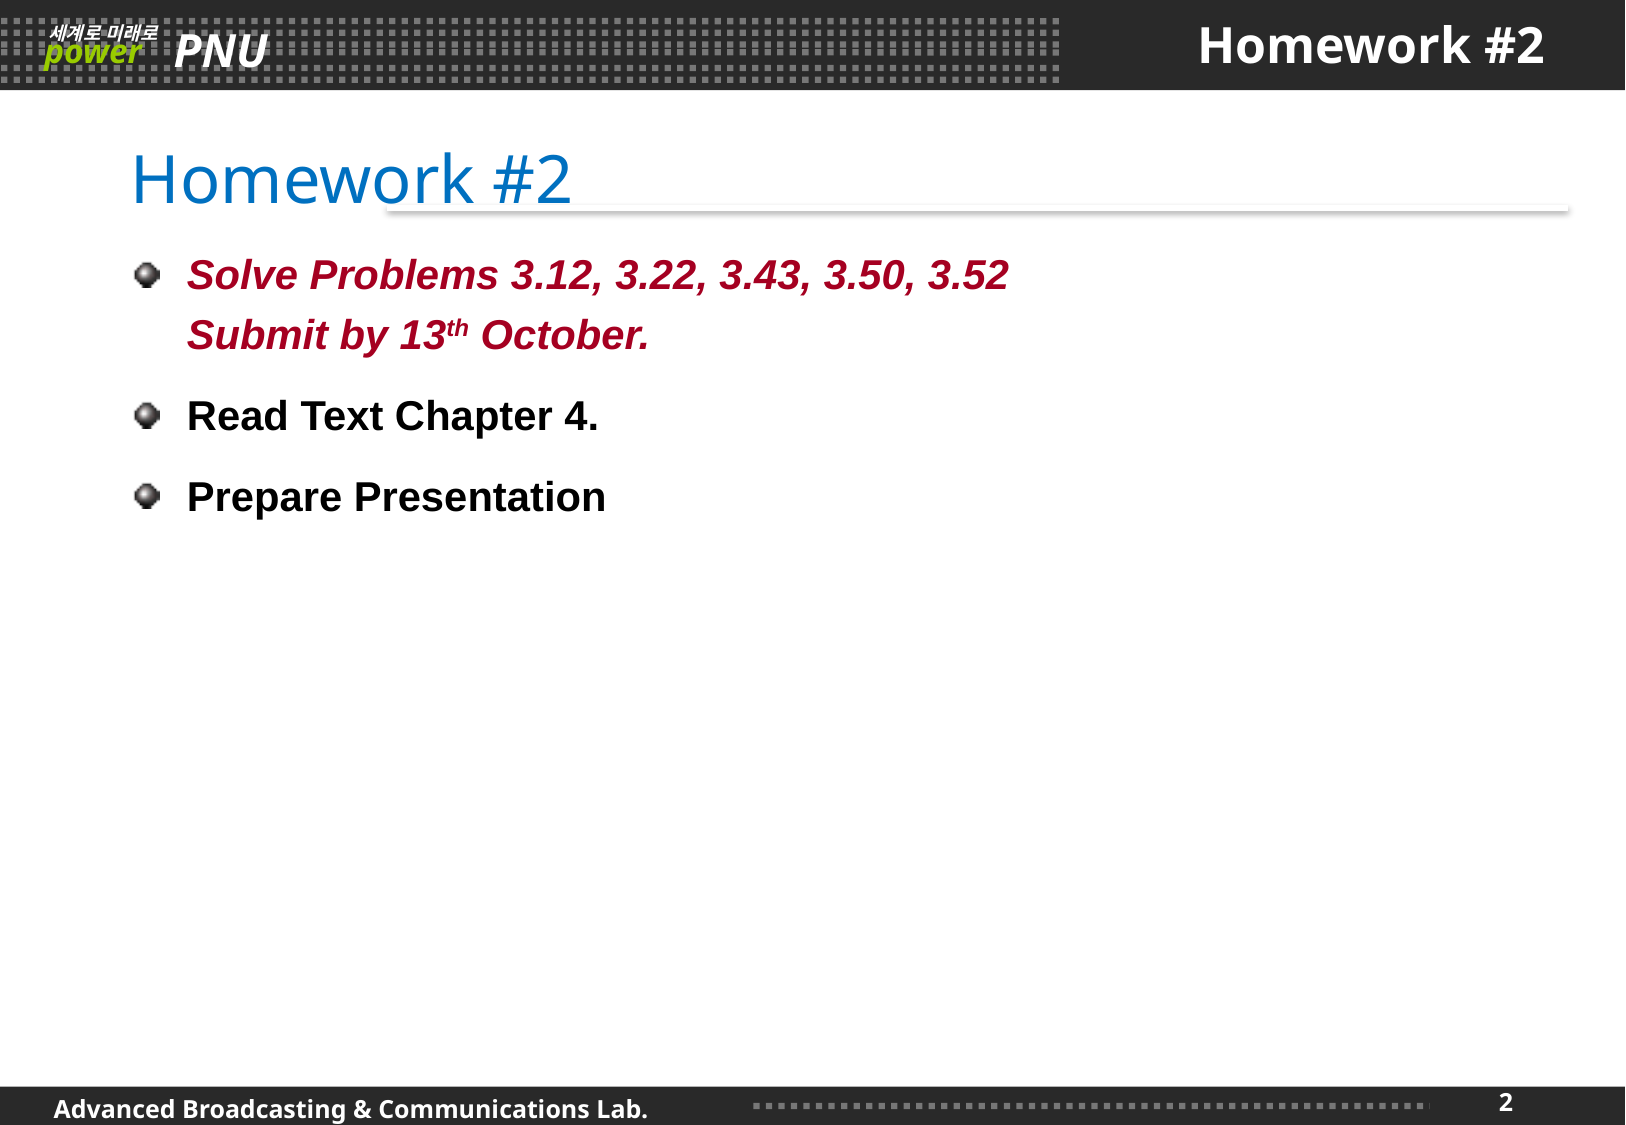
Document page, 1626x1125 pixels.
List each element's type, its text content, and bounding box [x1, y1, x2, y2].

list Homework #2 Solve Problems 3.12, 3.22, 3.43, 3.50, 3.52 Submit by 13th October. Read Text Chapter 4. Prepare Presentation [115, 113, 1604, 1059]
picture [130, 258, 160, 288]
picture [130, 479, 160, 509]
title Homework #2 [0, 0, 1625, 89]
picture [130, 398, 160, 429]
